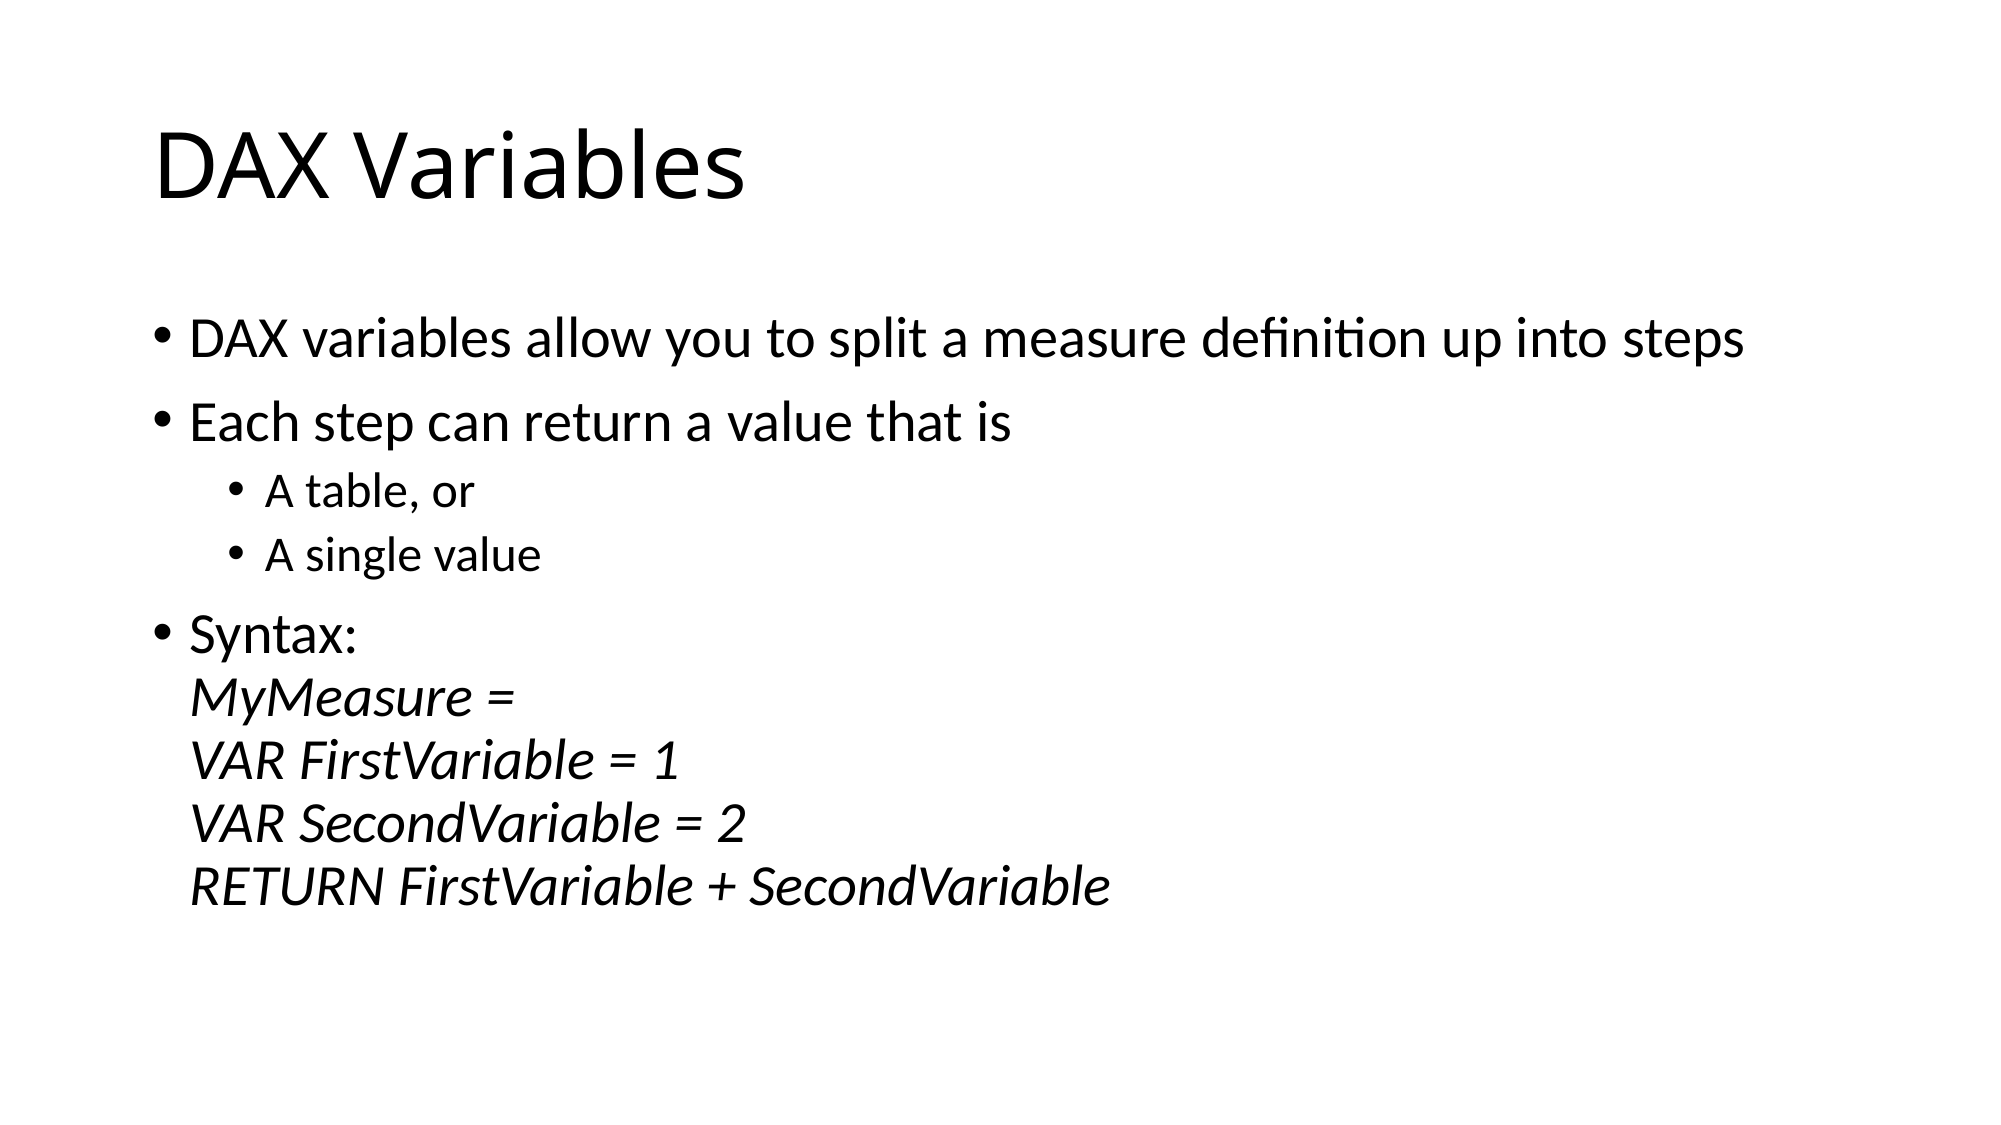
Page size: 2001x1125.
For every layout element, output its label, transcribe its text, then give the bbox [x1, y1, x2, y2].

list DAX variables allow you to split a measure definition up into steps Each step can return a value that is A table, or A single value Syntax: MyMeasure = VAR FirstVariable = 1 VAR SecondVariable = 2 RETURN FirstVariable + SecondVariable [137, 299, 1863, 1014]
title DAX Variables [137, 59, 1863, 278]
